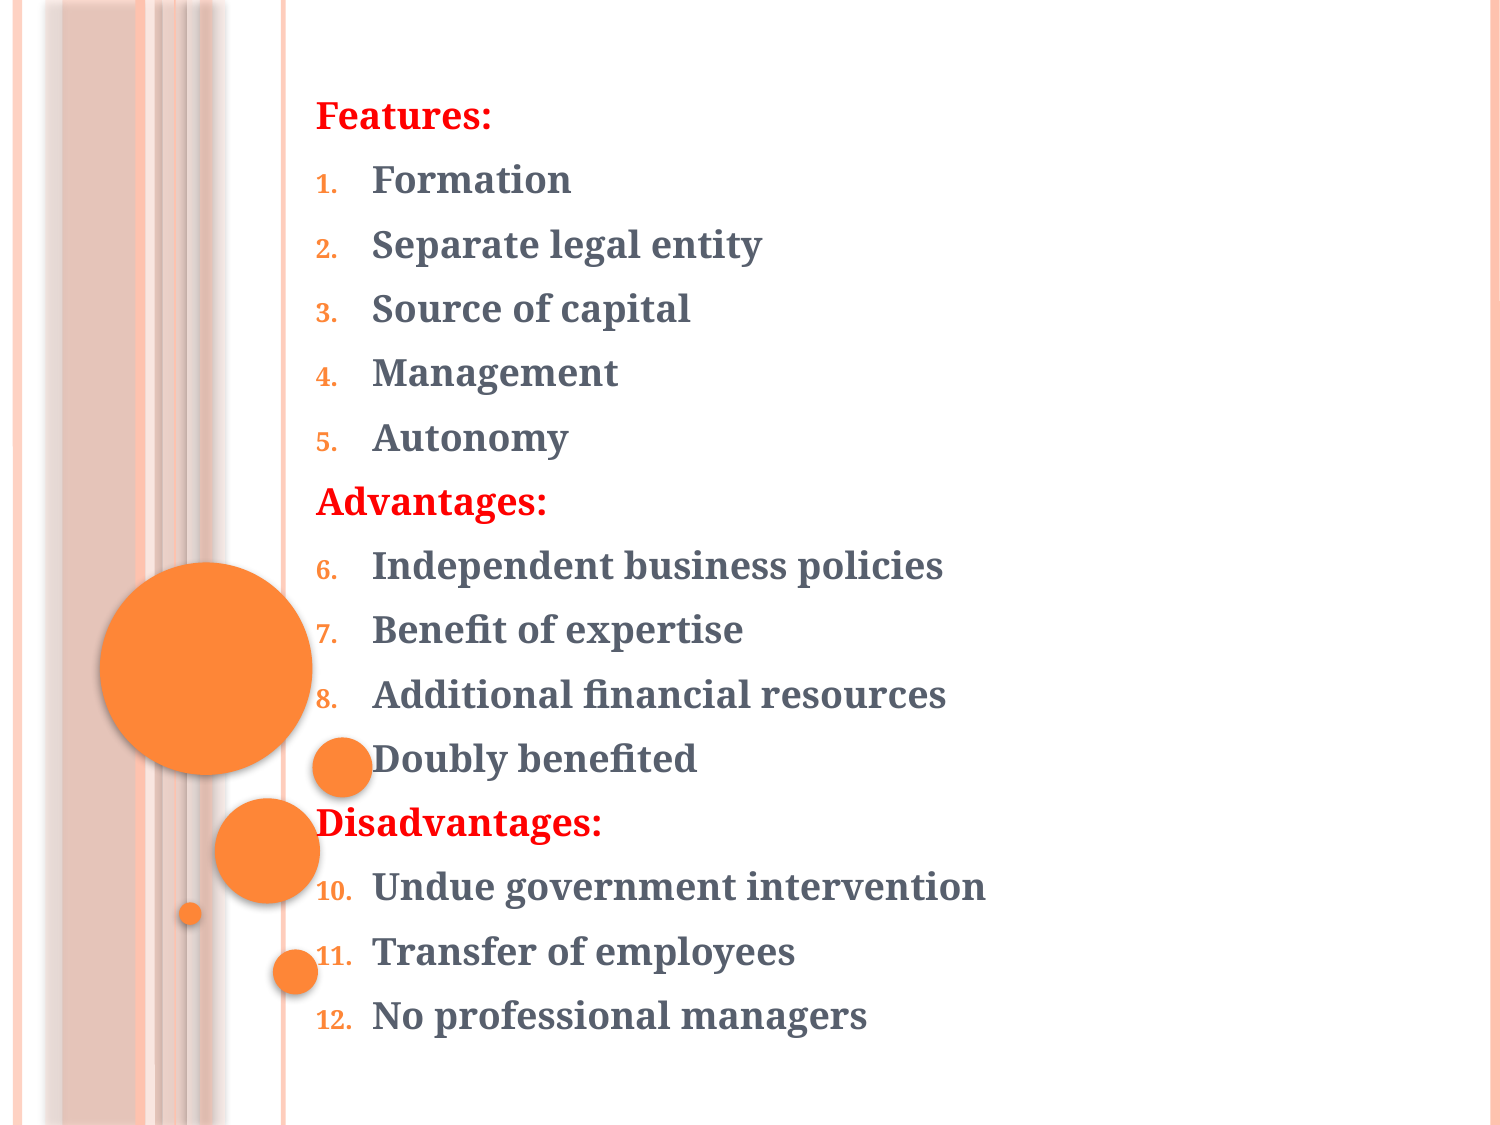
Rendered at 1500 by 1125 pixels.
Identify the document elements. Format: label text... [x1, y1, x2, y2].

subtitle Features: Formation Separate legal entity Source of capital Management Autonomy Advantages: Independent business policies Benefit of expertise Additional financial resources Doubly benefited Disadvantages: Undue government intervention Transfer of employees No professional managers [301, 78, 1388, 1046]
